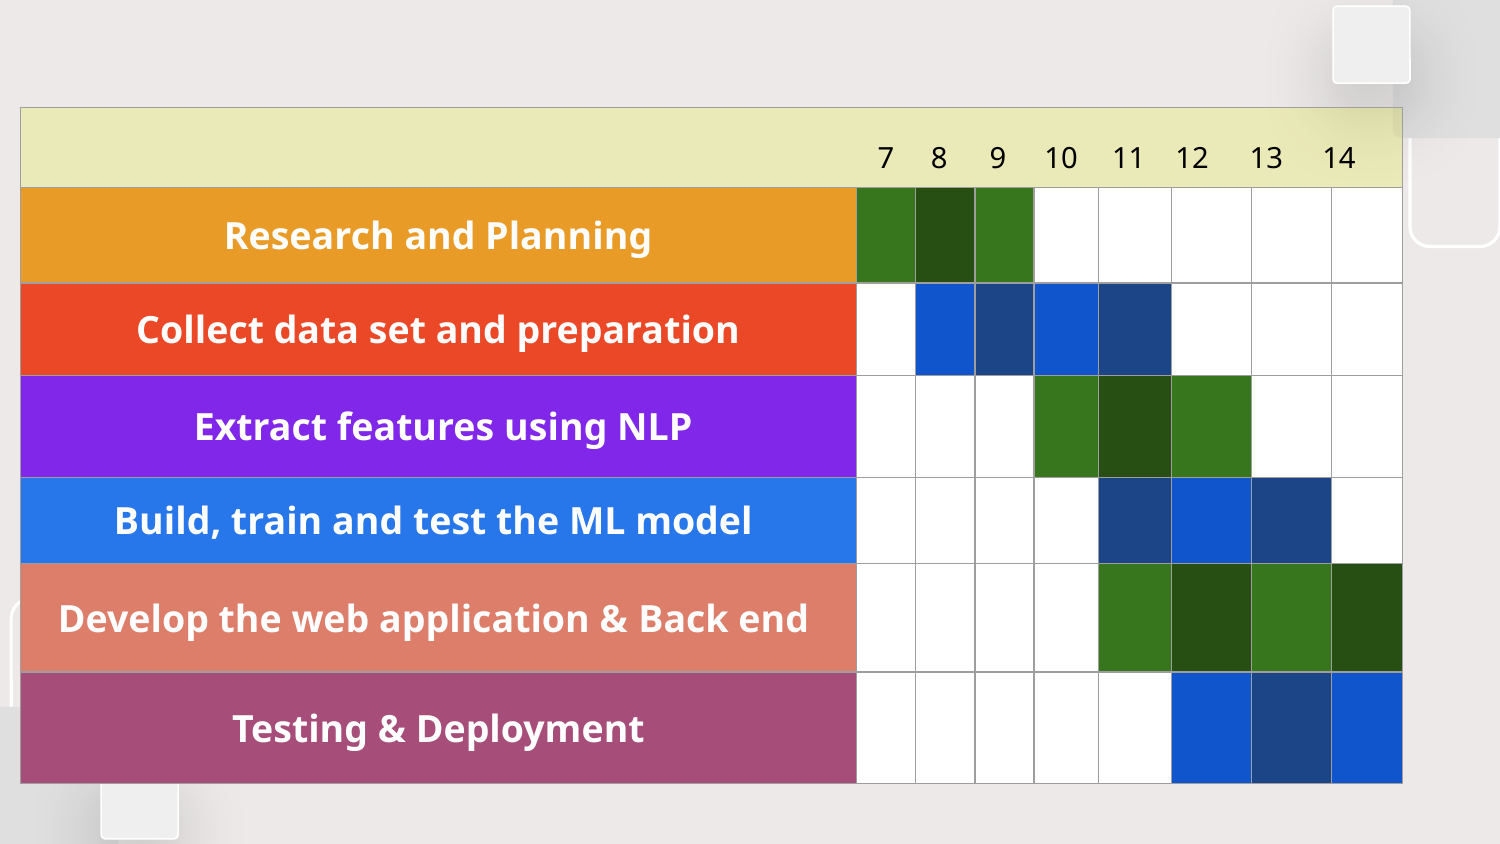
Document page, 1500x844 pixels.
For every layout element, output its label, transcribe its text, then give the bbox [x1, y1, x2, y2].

table_cell [976, 284, 1033, 375]
table_cell [1035, 376, 1098, 477]
table_cell Build, train and test the ML model [21, 478, 856, 563]
table_cell [1035, 564, 1098, 671]
table_cell [1035, 190, 1098, 282]
table_cell [857, 284, 915, 375]
table_cell [1332, 564, 1402, 671]
table_cell [916, 478, 974, 563]
table_cell [1252, 673, 1331, 783]
table_cell [1035, 478, 1098, 563]
table_cell [1172, 284, 1251, 375]
table_cell [1332, 376, 1402, 477]
table_cell [1172, 478, 1251, 563]
table_cell [1252, 188, 1331, 282]
table_cell [857, 564, 915, 671]
table_cell [857, 673, 915, 783]
table_cell Testing & Deployment [21, 673, 856, 783]
table_cell [857, 376, 915, 477]
table_cell [1172, 376, 1251, 477]
text_box 11 [1100, 124, 1160, 190]
table_cell [857, 478, 915, 563]
table_cell [916, 188, 974, 282]
table_cell [1099, 284, 1171, 375]
table_cell [1332, 673, 1402, 783]
table_cell [1332, 478, 1402, 563]
table_cell [916, 564, 974, 671]
table_header [21, 108, 1402, 187]
table_cell [916, 284, 974, 375]
text_box 12 [1160, 124, 1229, 190]
table_cell [916, 673, 974, 783]
table_cell [976, 673, 1033, 783]
table_cell Develop the web application & Back end [21, 564, 856, 671]
table_cell [1332, 284, 1402, 375]
table_cell [1172, 673, 1251, 783]
table_cell Extract features using NLP [21, 376, 856, 477]
text_box 10 [1029, 124, 1100, 190]
table_cell [1099, 673, 1171, 783]
table_cell [1035, 284, 1098, 375]
table_cell [916, 376, 974, 477]
table_cell [1252, 478, 1331, 563]
table_cell Research and Planning [21, 188, 856, 282]
table_cell [976, 478, 1033, 563]
table_cell [1172, 188, 1251, 282]
text_box 9 [974, 124, 1028, 190]
text_box 8 [915, 124, 969, 190]
table_cell [976, 188, 1033, 282]
text_box 7 [862, 124, 915, 190]
table_cell [1035, 673, 1098, 783]
table_cell [1252, 284, 1331, 375]
table_cell Collect data set and preparation [21, 284, 856, 375]
table_cell [1332, 188, 1402, 282]
table_cell [1099, 478, 1171, 563]
table_cell [1099, 564, 1171, 671]
table_cell [976, 564, 1033, 671]
table_cell [1252, 376, 1331, 477]
table_cell [1099, 190, 1171, 282]
table_cell [1172, 564, 1251, 671]
text_box 14 [1307, 124, 1390, 190]
text_box 13 [1234, 124, 1303, 190]
table_cell [976, 376, 1033, 477]
table_cell [857, 188, 915, 282]
table_cell [1099, 376, 1171, 477]
table_cell [1252, 564, 1331, 671]
